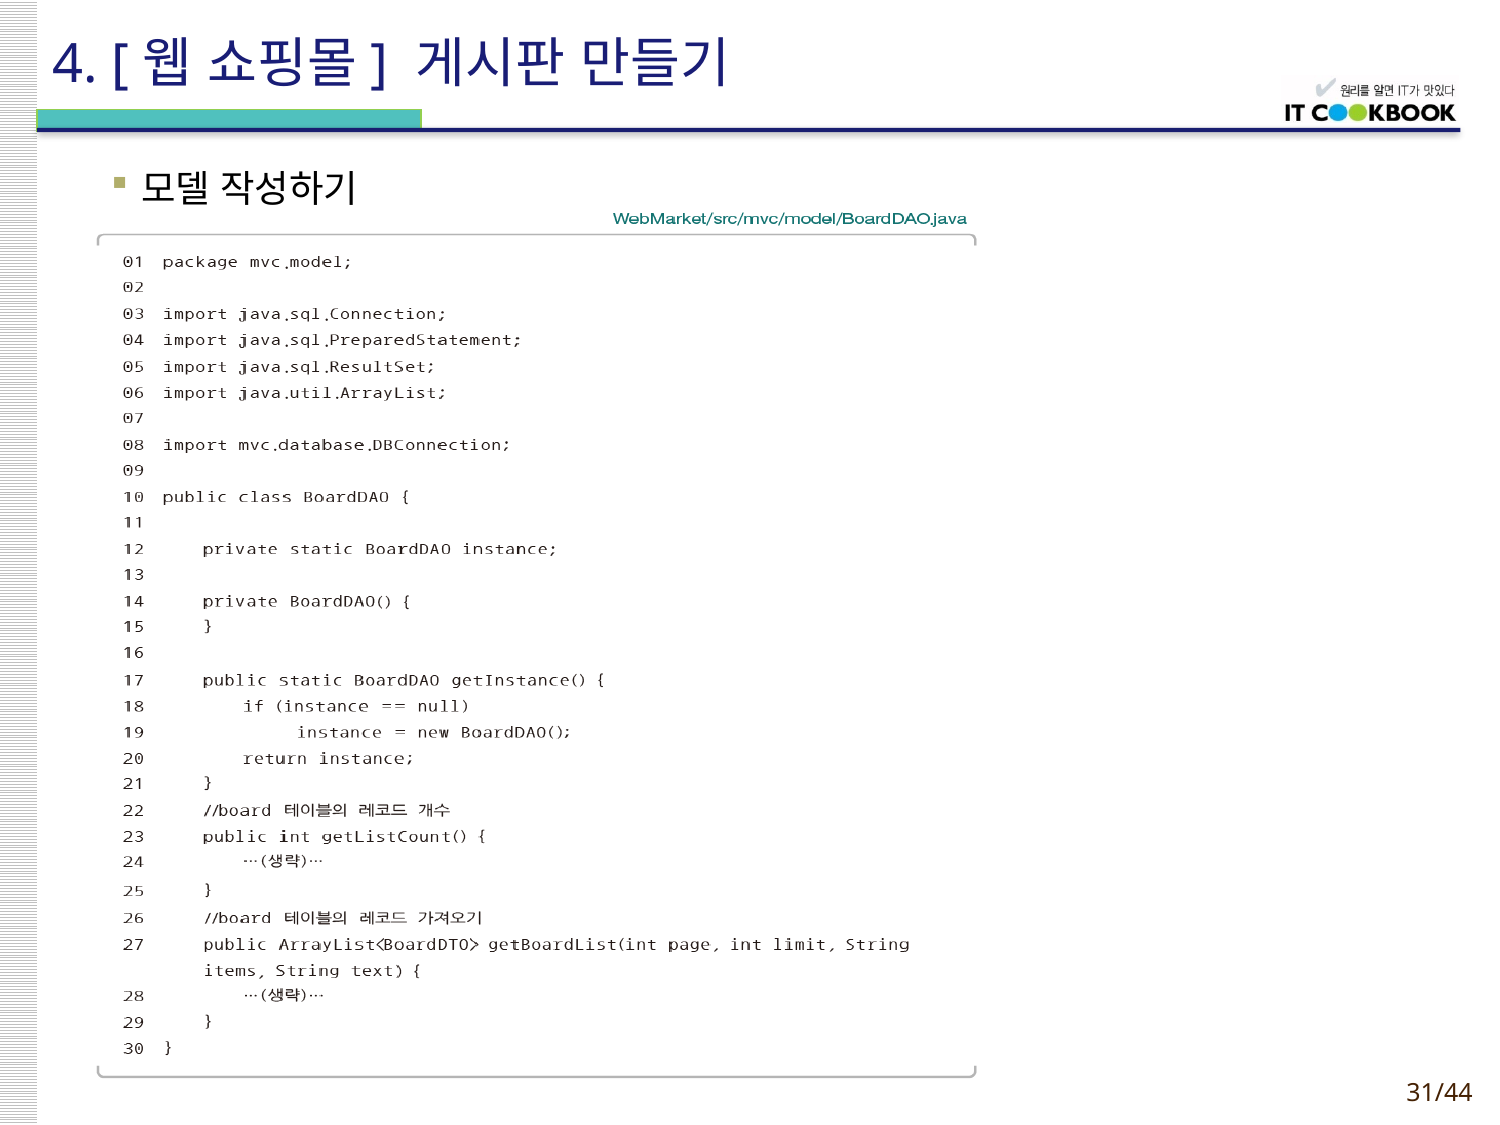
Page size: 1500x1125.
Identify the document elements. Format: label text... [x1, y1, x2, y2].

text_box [87, 207, 987, 1083]
list 모델 작성하기 [37, 152, 1463, 1091]
picture [1281, 75, 1459, 123]
title 4. [웹 쇼핑몰] 게시판 만들기 [37, 13, 1278, 109]
